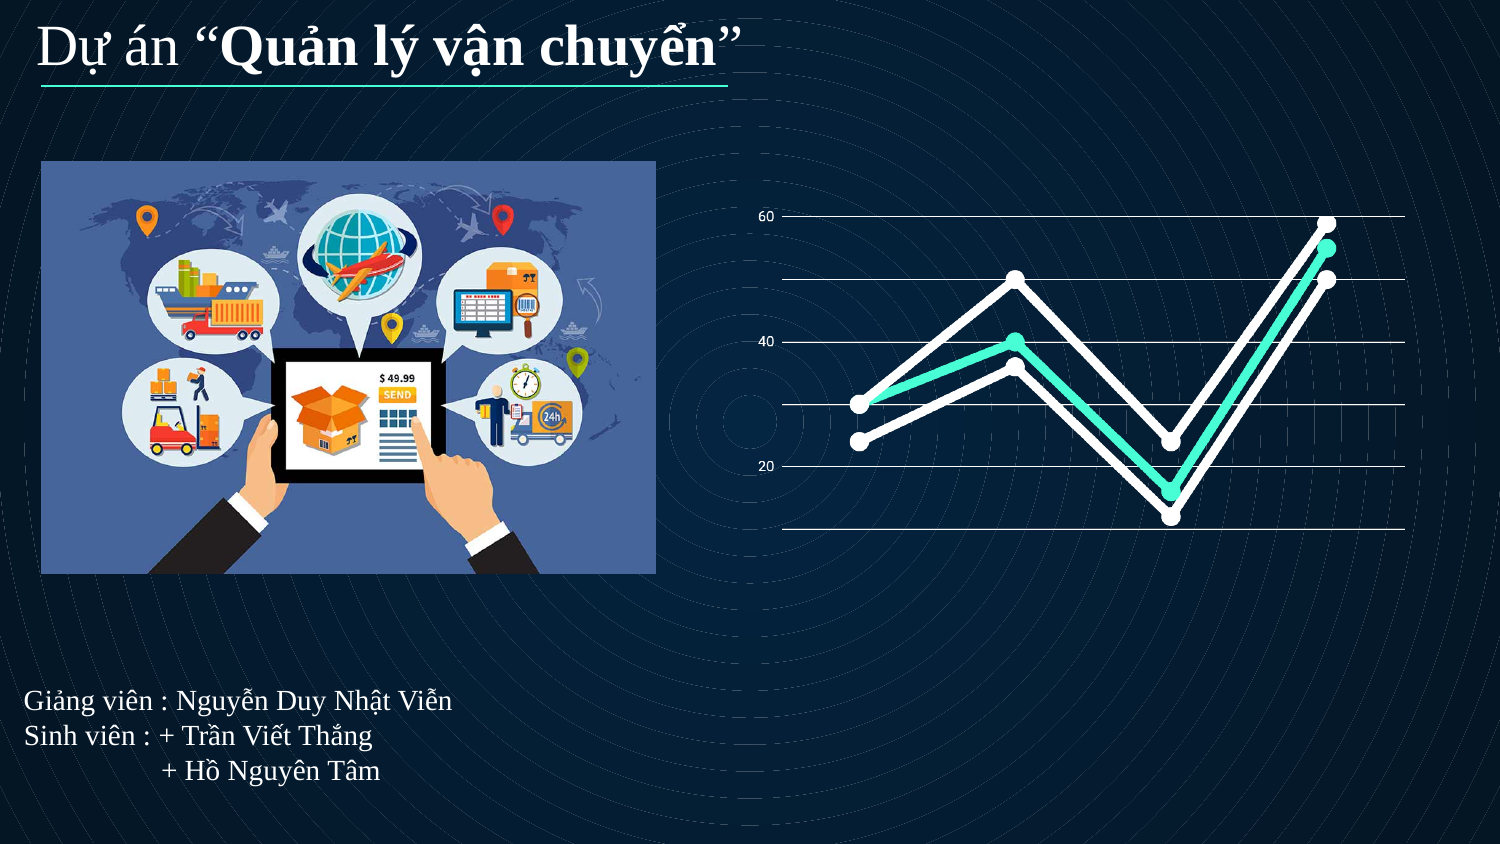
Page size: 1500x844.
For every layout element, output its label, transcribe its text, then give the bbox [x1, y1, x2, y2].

text_box Giảng viên : Nguyễn Duy Nhật Viễn Sinh viên : + Trần Viết Thắng + Hồ Nguyên Tâm [0, 673, 507, 794]
text_box Dự án “Quản lý vận chuyển” [0, 0, 814, 85]
picture [727, 187, 1426, 583]
picture [41, 161, 657, 574]
